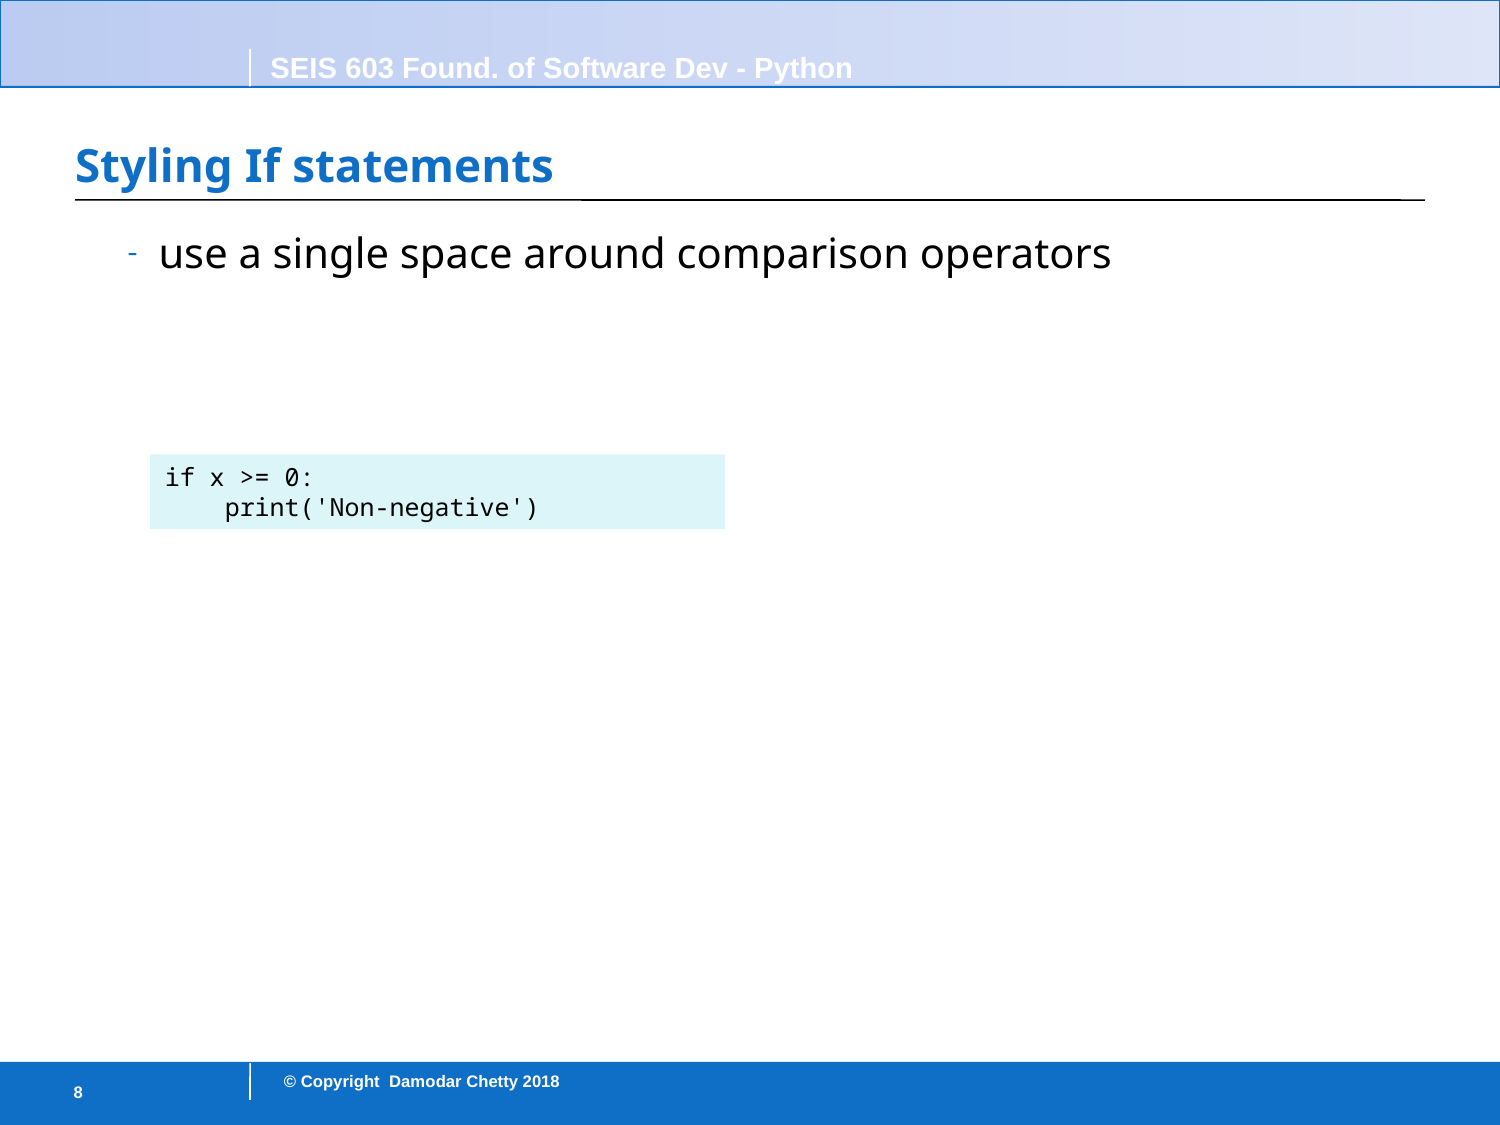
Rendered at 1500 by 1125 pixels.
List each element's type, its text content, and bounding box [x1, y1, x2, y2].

text_box if x >= 0: print('Non-negative') [150, 454, 725, 529]
list use a single space around comparison operators [73, 215, 1427, 1027]
title Styling If statements [74, 90, 1426, 200]
slide_number 8 [49, 1070, 251, 1125]
